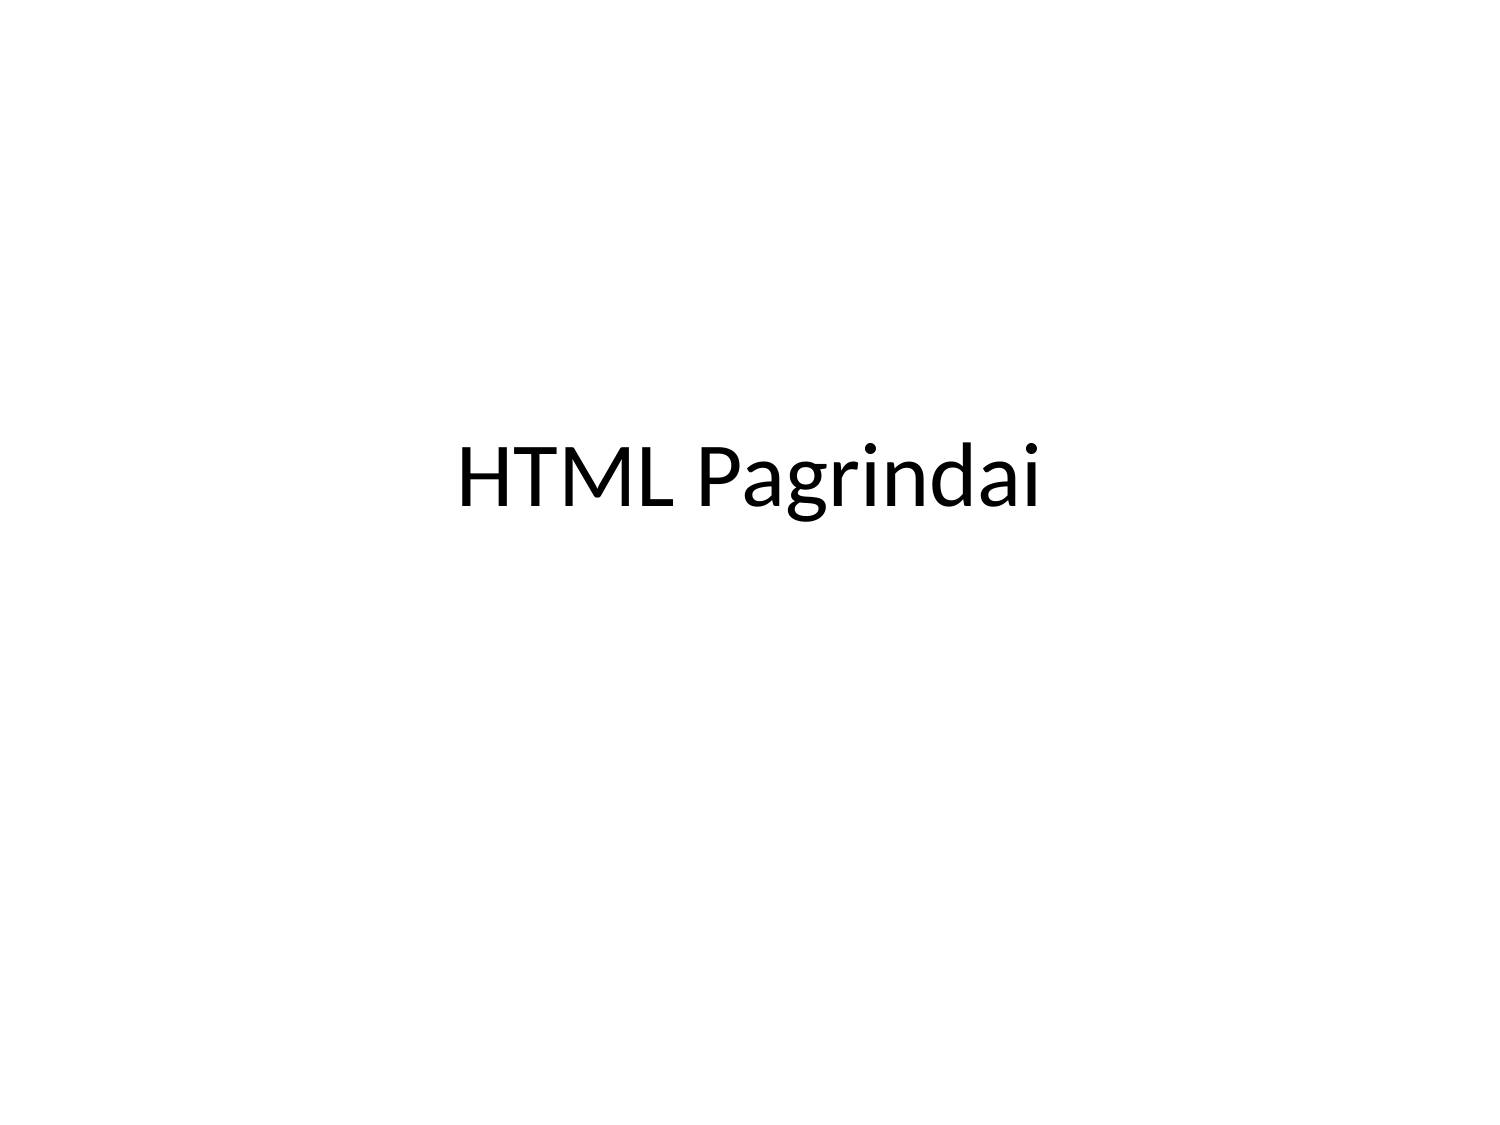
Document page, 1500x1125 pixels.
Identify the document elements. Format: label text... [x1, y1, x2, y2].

title HTML Pagrindai [112, 349, 1388, 591]
